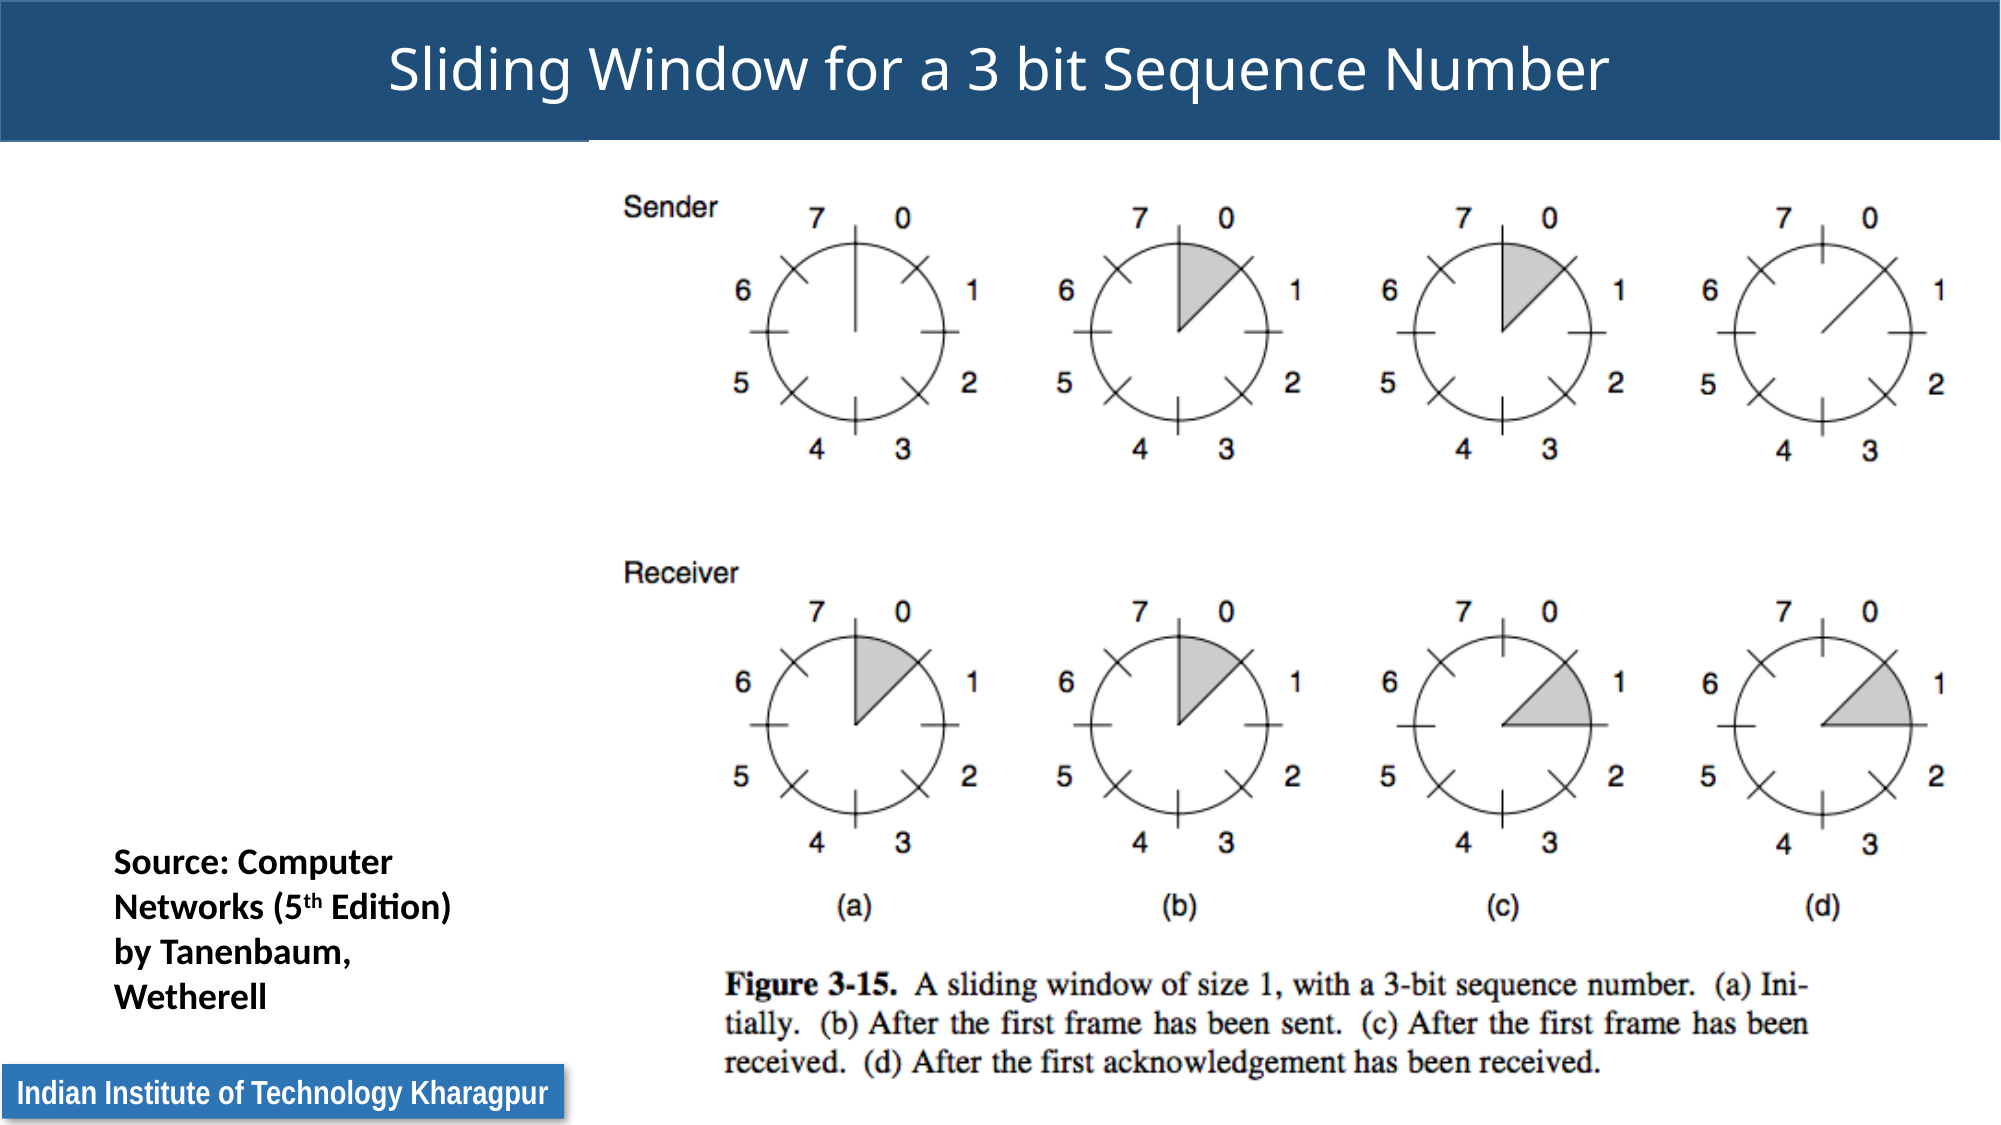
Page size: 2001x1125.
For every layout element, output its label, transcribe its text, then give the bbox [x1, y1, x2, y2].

text_box Source: Computer Networks (5th Edition) by Tanenbaum, Wetherell [99, 829, 475, 1025]
title Sliding Window for a 3 bit Sequence Number [0, 1, 2000, 141]
picture [589, 140, 2000, 1099]
